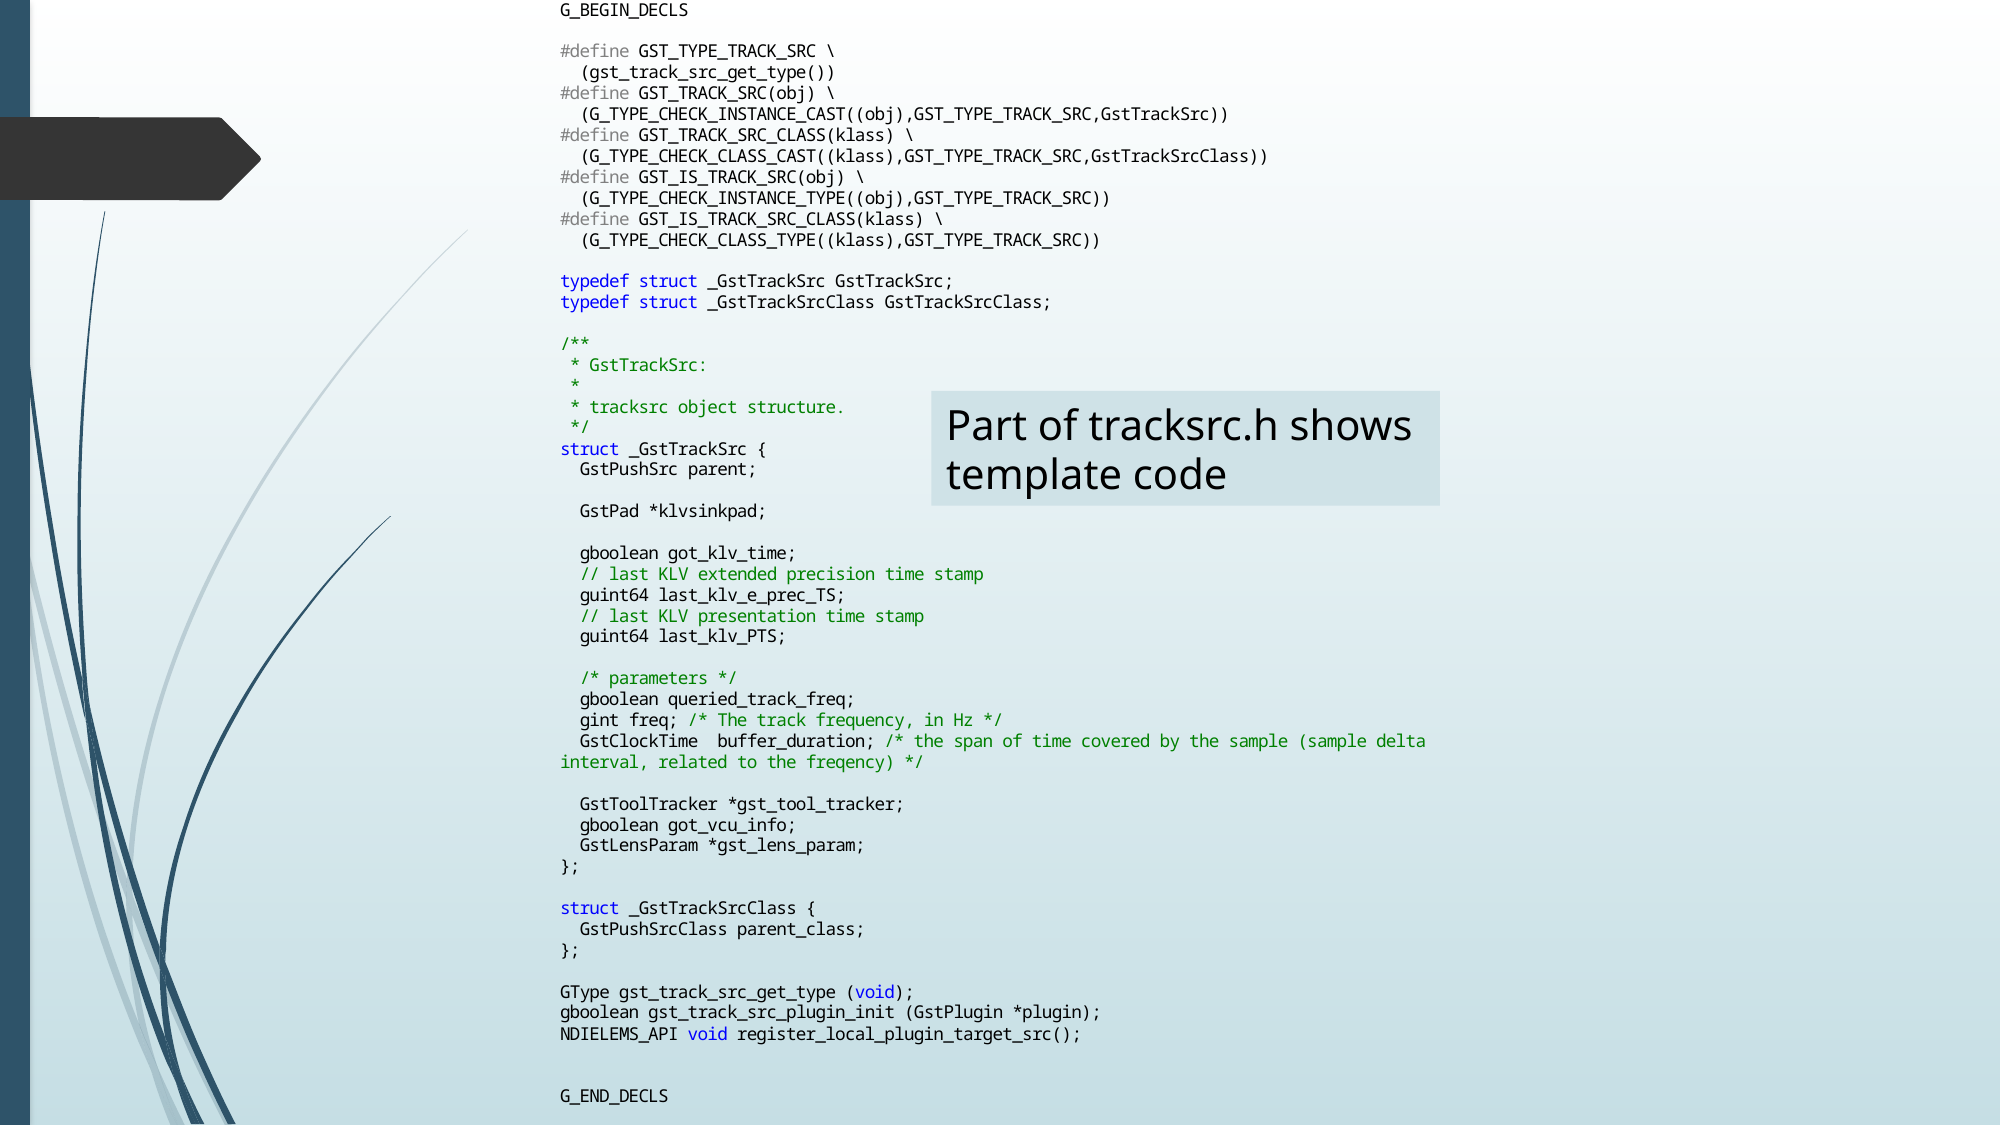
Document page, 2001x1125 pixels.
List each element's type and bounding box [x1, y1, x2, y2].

picture [559, 0, 1441, 1125]
